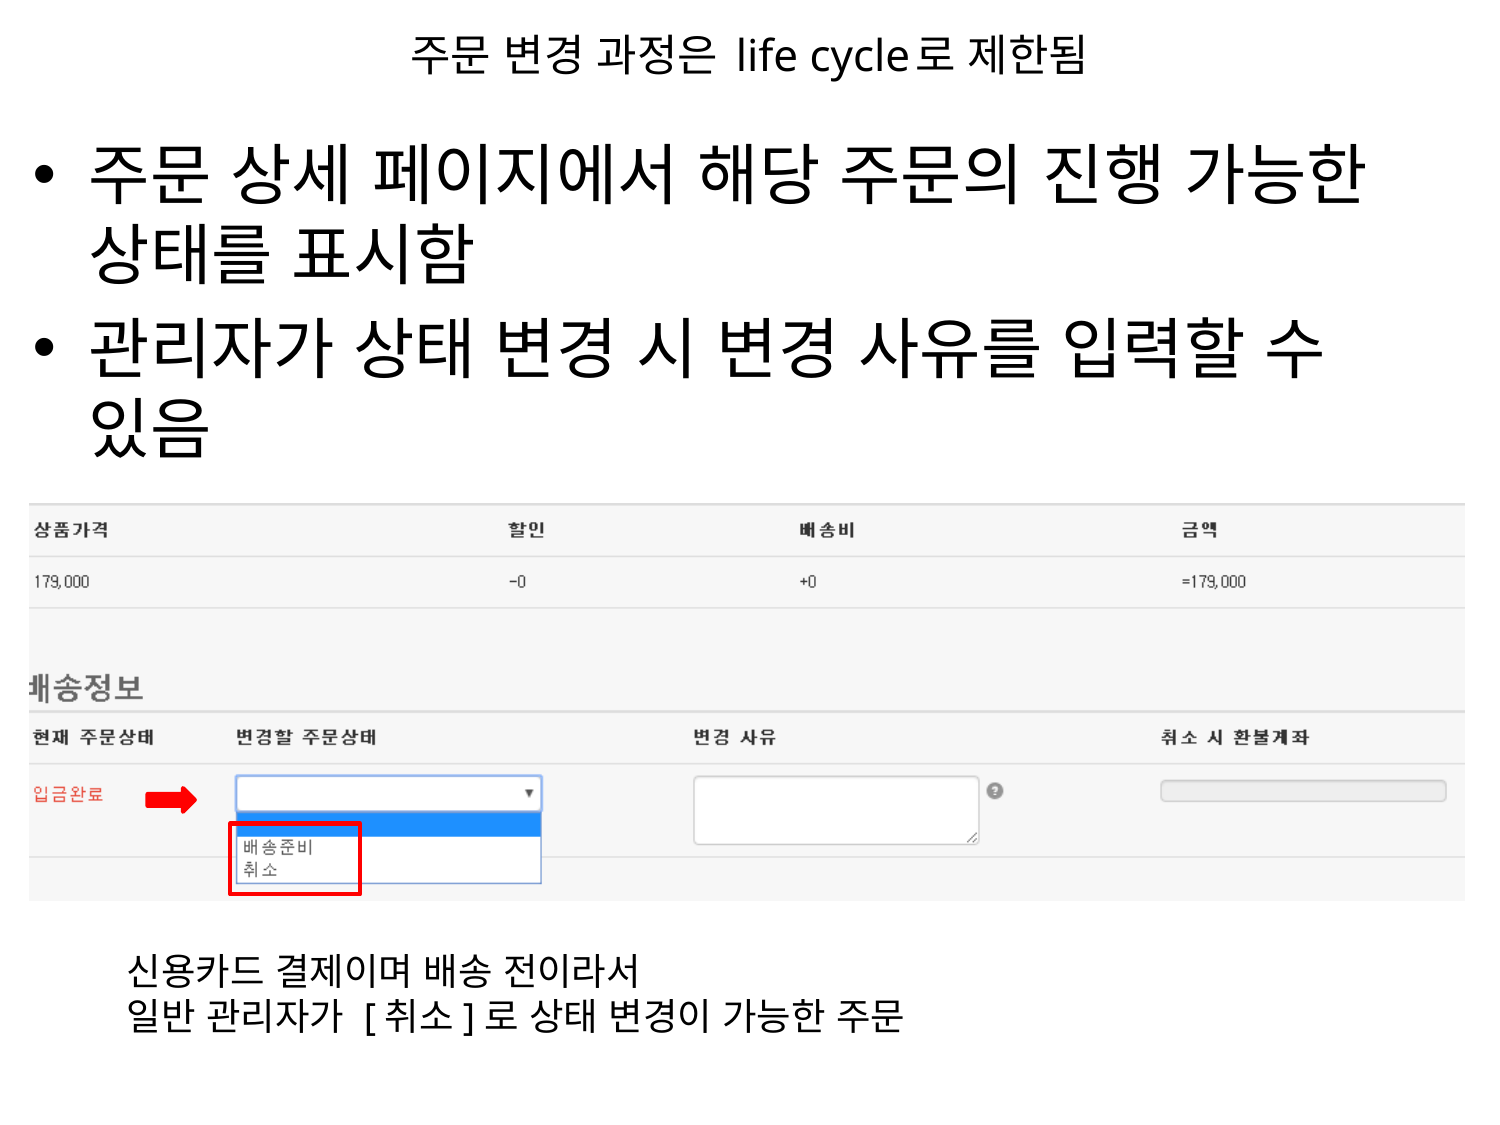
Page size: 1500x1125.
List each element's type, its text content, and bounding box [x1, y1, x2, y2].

title 주문 변경 과정은 life cycle로 제한됨 [17, 19, 1483, 88]
text_box 신용카드 결제이며 배송 전이라서 일반 관리자가 [취소]로 상태 변경이 가능한 주문 [112, 940, 987, 1046]
picture [29, 503, 1465, 901]
list 주문 상세 페이지에서 해당 주문의 진행 가능한 상태를 표시함 관리자가 상태 변경 시 변경 사유를 입력할 수 있음 [17, 125, 1483, 504]
